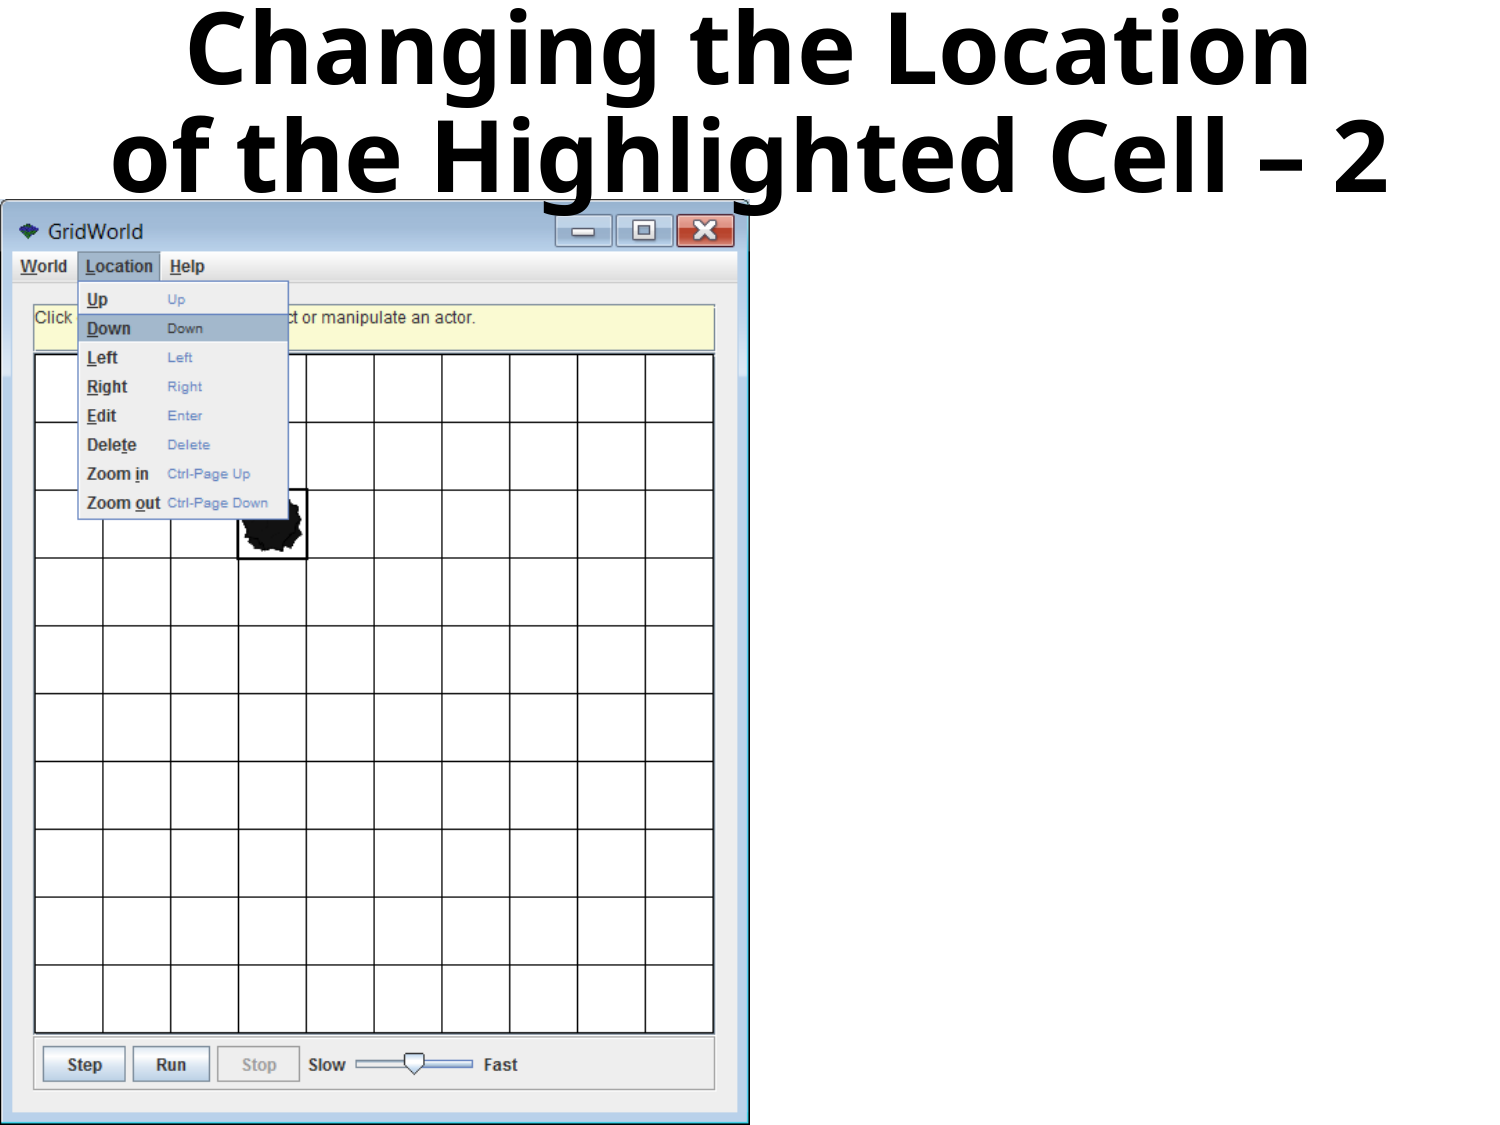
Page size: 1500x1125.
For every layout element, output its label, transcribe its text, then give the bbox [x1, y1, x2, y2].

picture [0, 198, 751, 1125]
text_box Changing the Location of the Highlighted Cell – 2 [0, 0, 1500, 213]
